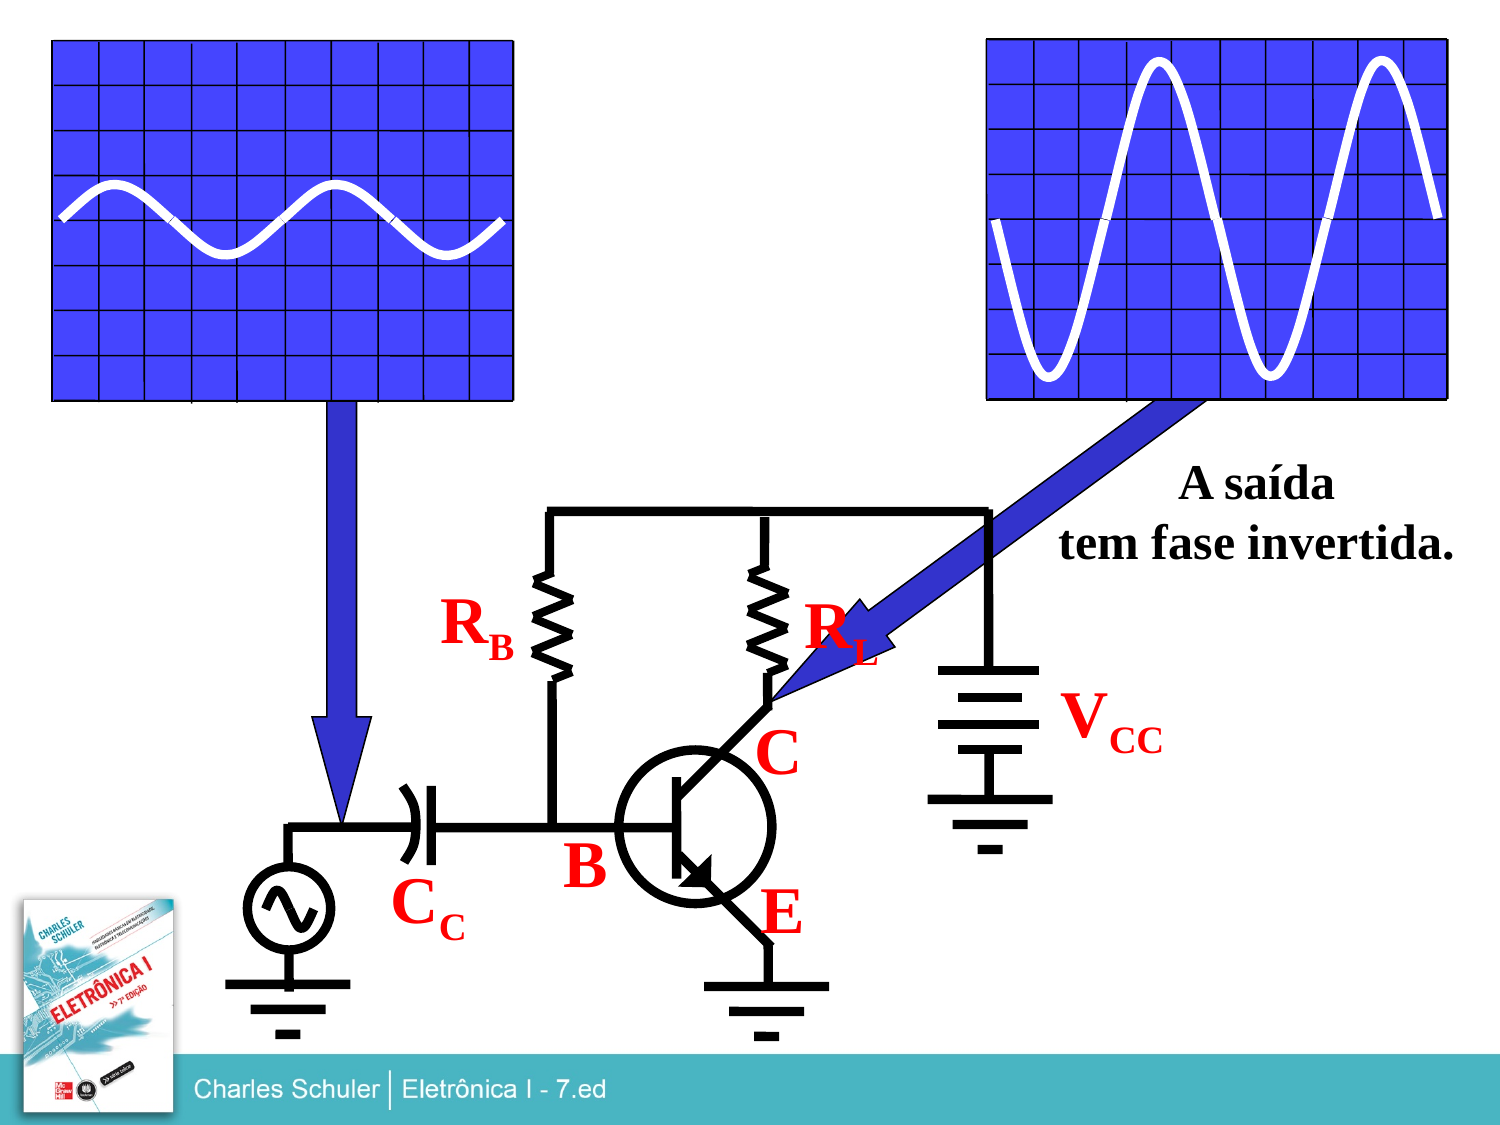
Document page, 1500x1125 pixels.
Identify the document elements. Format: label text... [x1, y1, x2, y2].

text_box [1098, 412, 1191, 442]
text_box VCC [1045, 663, 1180, 769]
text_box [247, 866, 331, 951]
picture [0, 0, 1500, 1125]
text_box [894, 522, 988, 630]
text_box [927, 799, 1053, 850]
text_box [624, 828, 676, 901]
text_box B [548, 812, 624, 908]
text_box RB [425, 569, 530, 676]
text_box [620, 749, 772, 854]
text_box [747, 565, 789, 674]
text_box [51, 40, 514, 404]
text_box C [739, 700, 818, 796]
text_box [948, 659, 1029, 761]
text_box CC [375, 849, 482, 956]
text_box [225, 984, 351, 1035]
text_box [995, 58, 1439, 379]
text_box [989, 482, 1043, 561]
text_box RL [790, 574, 894, 681]
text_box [60, 184, 504, 256]
text_box [311, 413, 372, 827]
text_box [703, 986, 830, 1037]
text_box A saída tem fase invertida. [1043, 442, 1470, 577]
text_box E [774, 859, 821, 955]
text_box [402, 785, 432, 866]
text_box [678, 854, 772, 948]
text_box [771, 680, 818, 700]
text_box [986, 38, 1449, 403]
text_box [531, 572, 574, 680]
